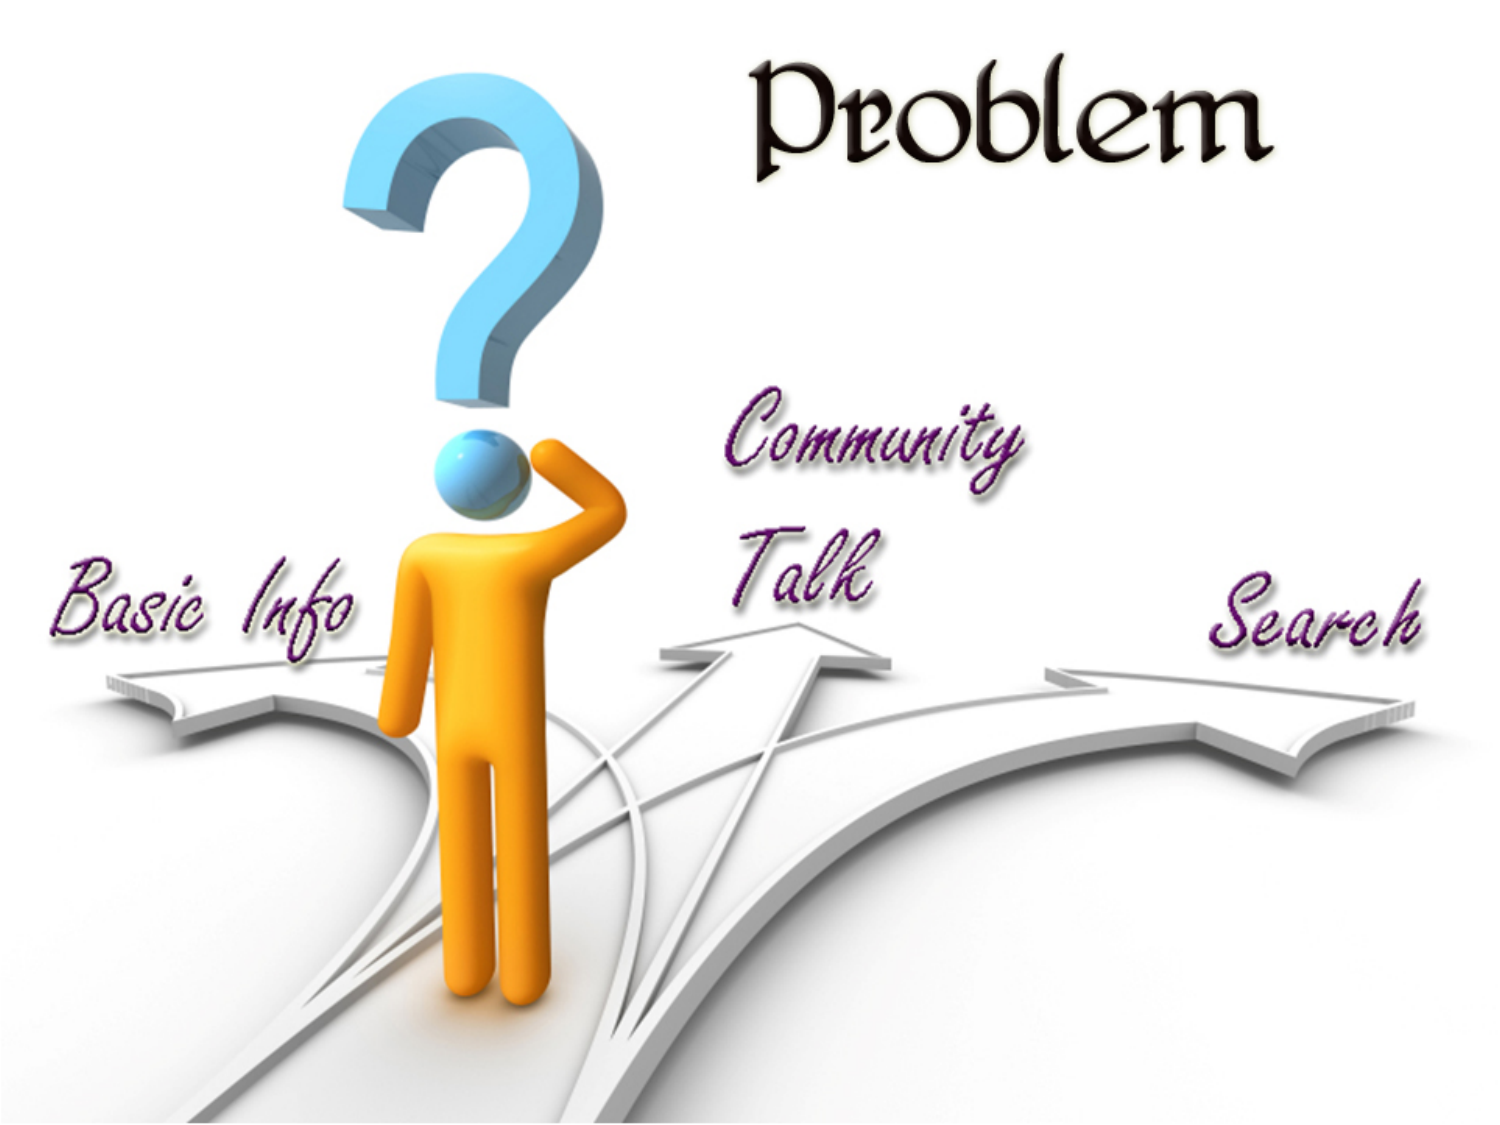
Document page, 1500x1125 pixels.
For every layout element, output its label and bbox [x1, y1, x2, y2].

list [0, 0, 1500, 1125]
